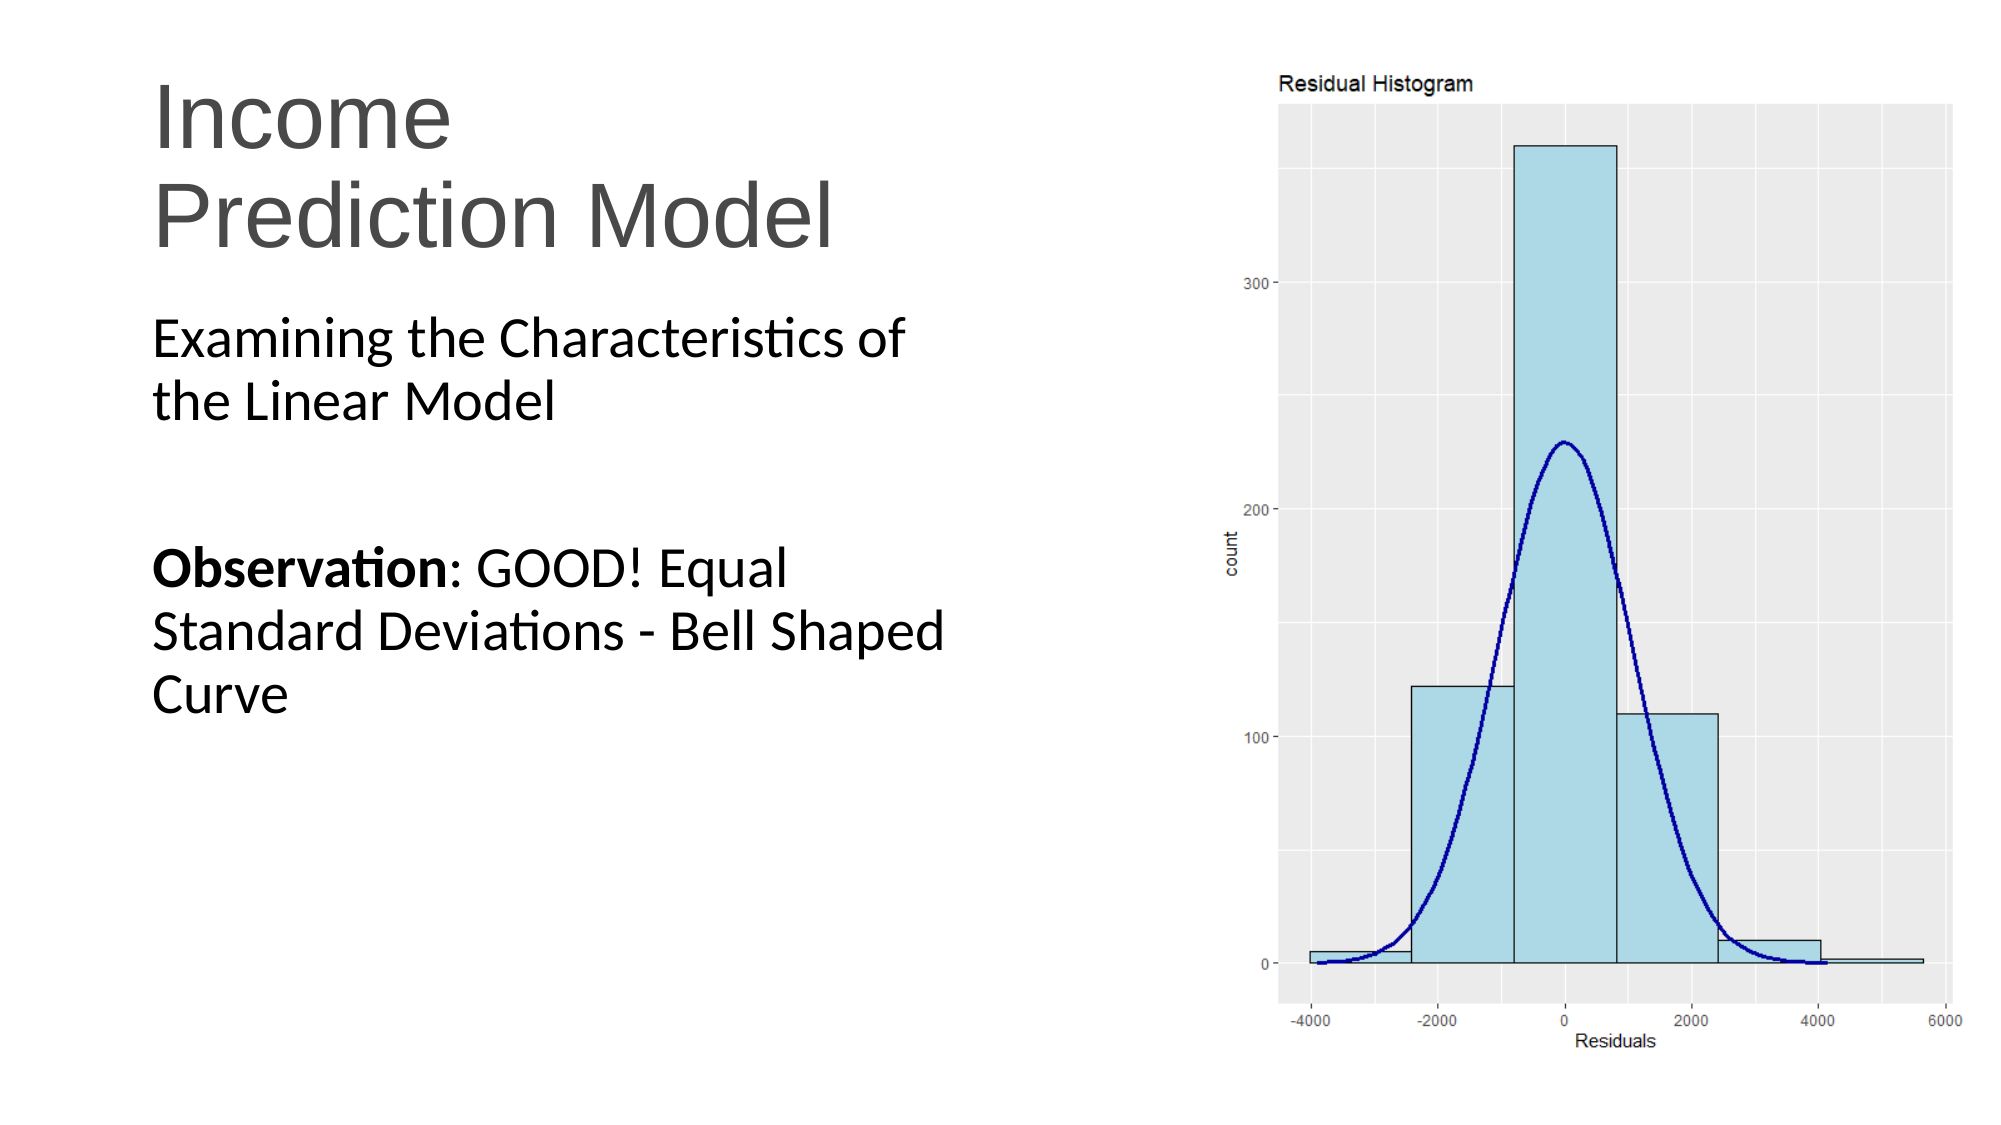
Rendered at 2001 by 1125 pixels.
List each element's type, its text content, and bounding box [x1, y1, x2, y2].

picture [1212, 64, 1963, 1060]
list Examining the Characteristics of the Linear Model Observation: GOOD! Equal Standard Deviations - Bell Shaped Curve [137, 299, 988, 1014]
title Income Prediction Model [137, 59, 1112, 278]
